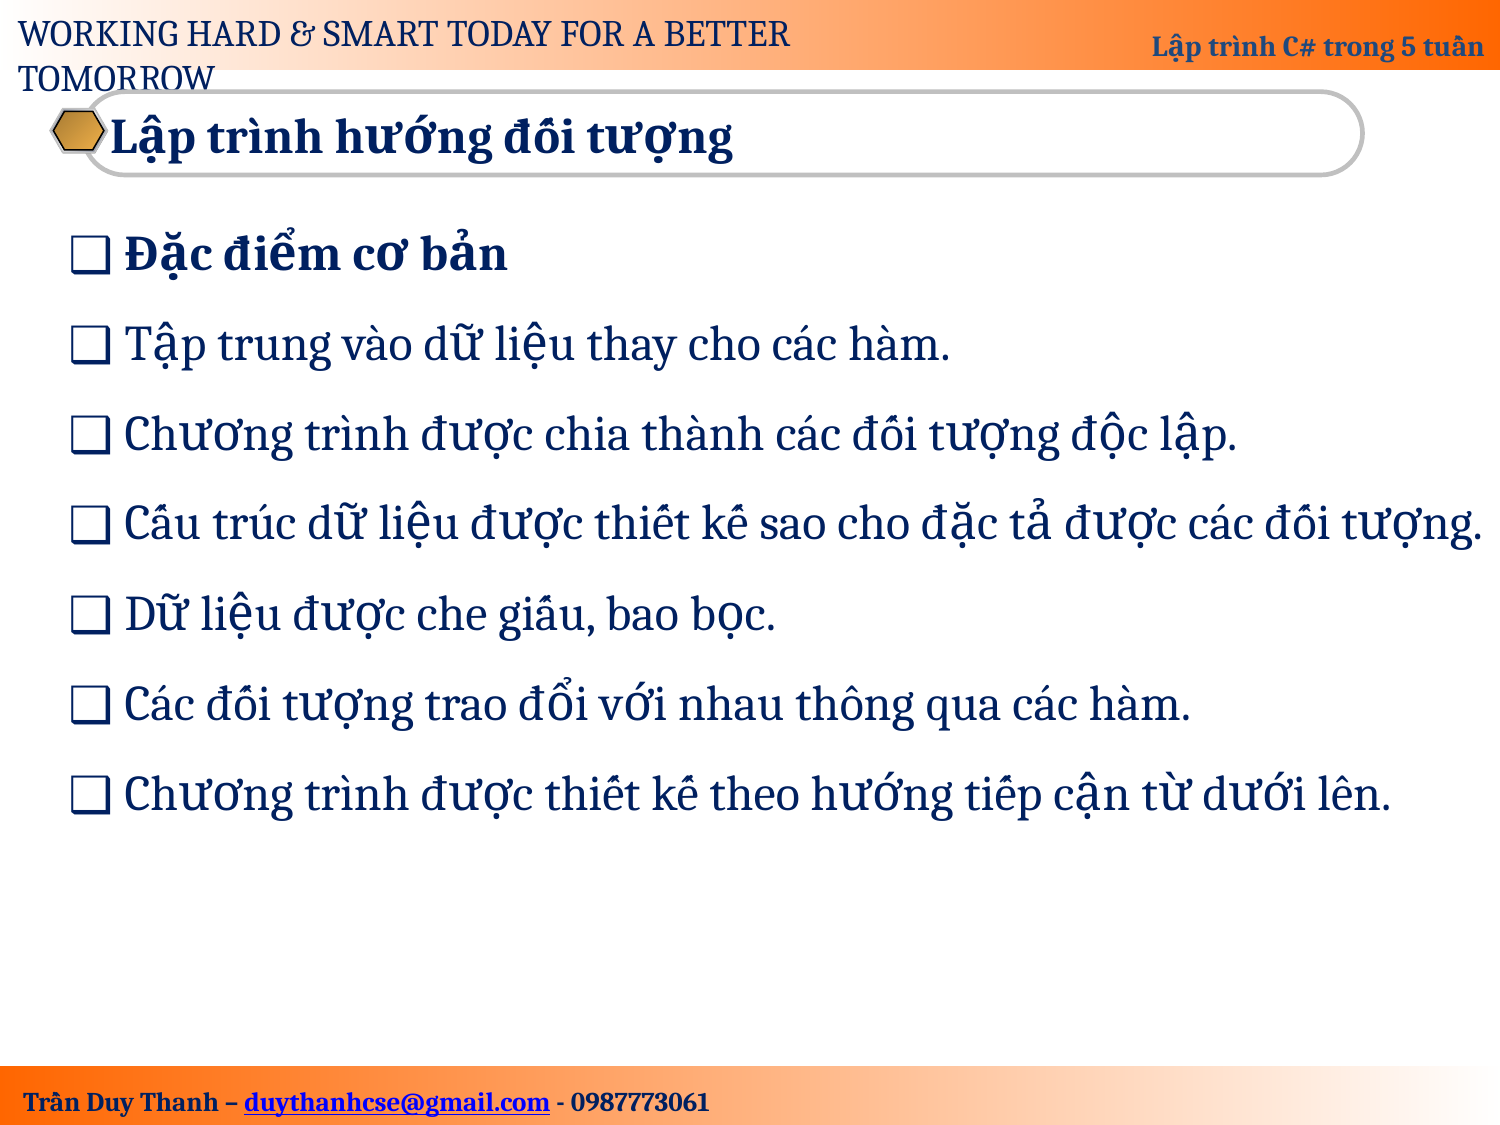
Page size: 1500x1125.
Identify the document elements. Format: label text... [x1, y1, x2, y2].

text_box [1207, 0, 1211, 70]
text_box Đặc điểm cơ bản Tập trung vào dữ liệu thay cho các hàm. Chương trình được chia thành các đối tượng độc lập. Cấu trúc dữ liệu được thiết kế sao cho đặc tả được các đối tượng. Dữ liệu được che giấu, bao bọc. Các đối tượng trao đổi với nhau thông qua các hàm. Chương trình được thiết kế theo hướng tiếp cận từ dưới lên. [53, 212, 1500, 894]
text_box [49, 91, 1363, 176]
